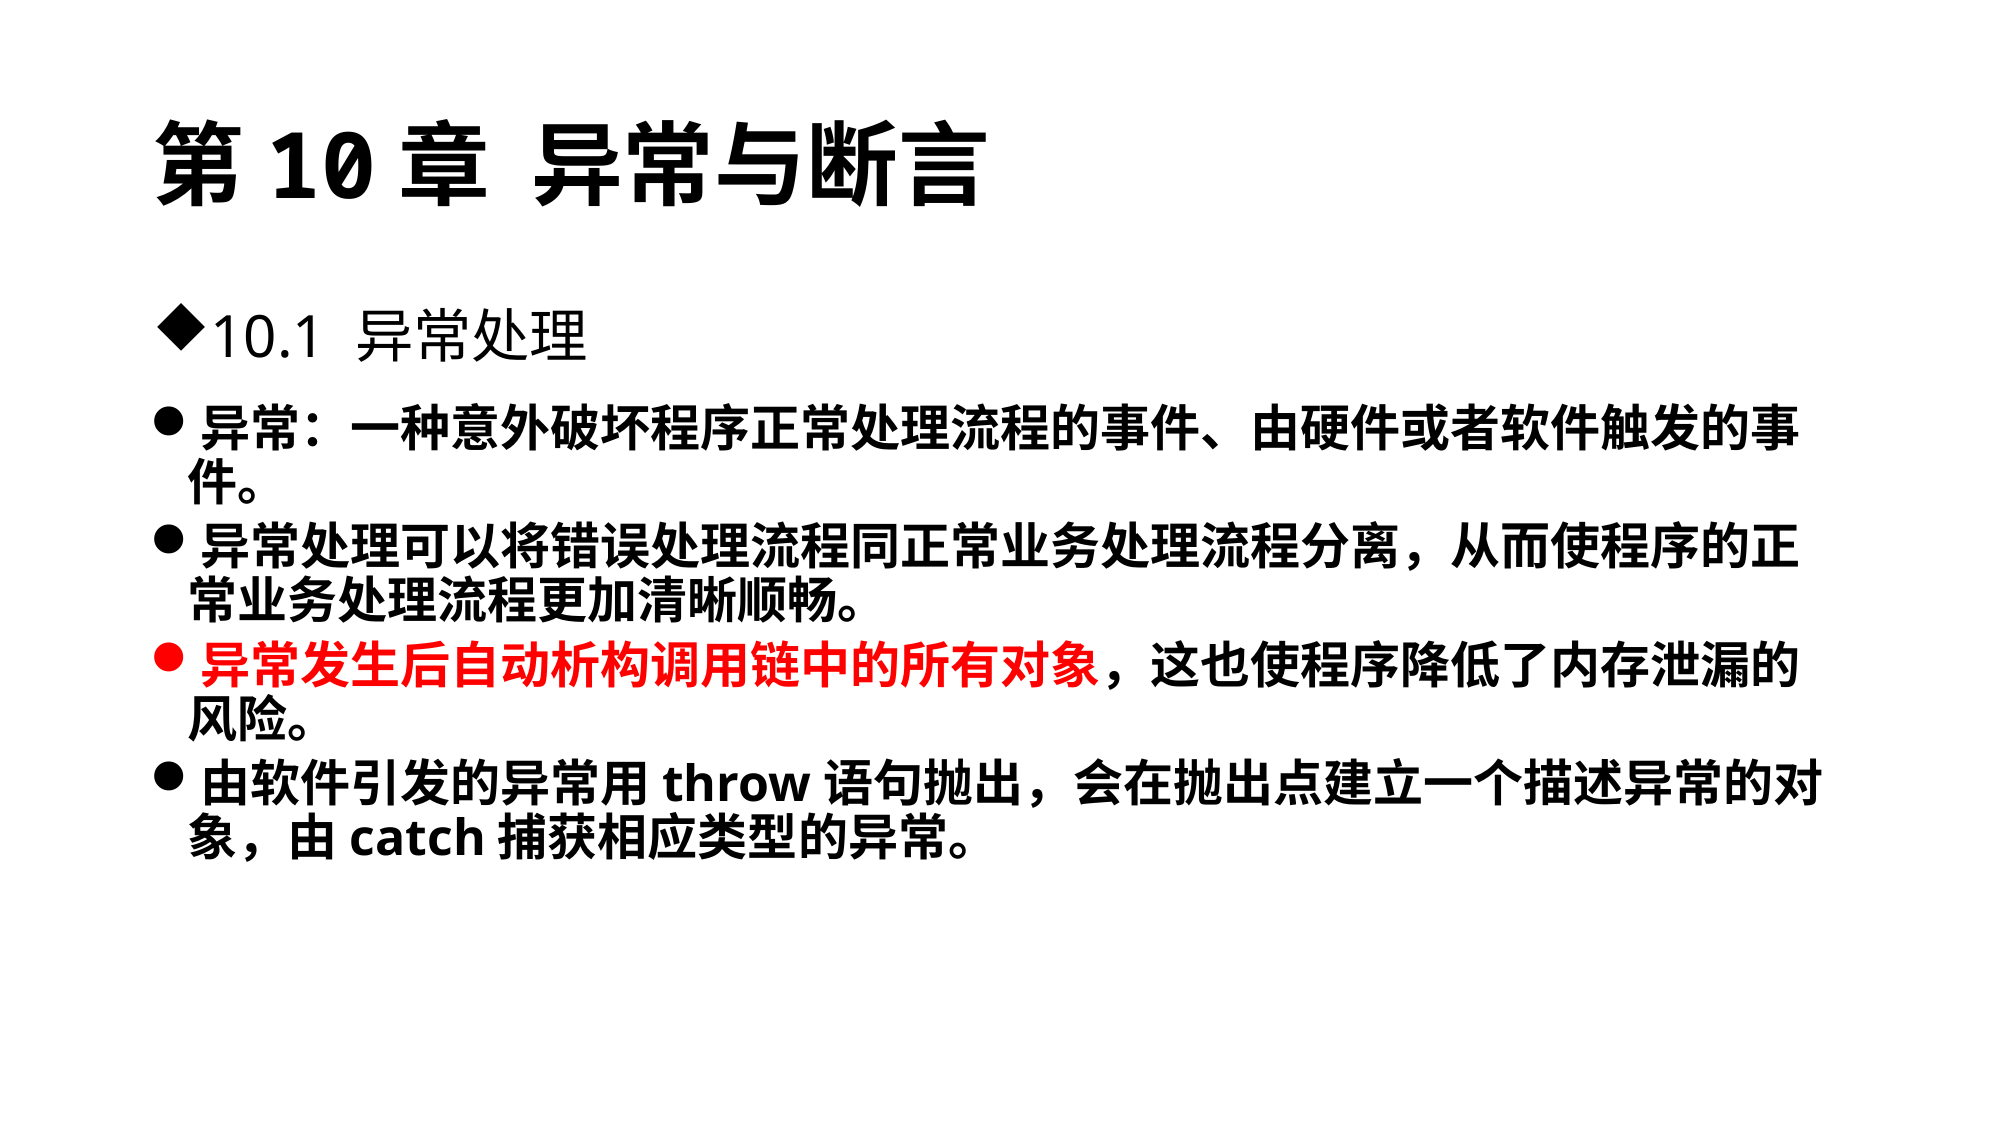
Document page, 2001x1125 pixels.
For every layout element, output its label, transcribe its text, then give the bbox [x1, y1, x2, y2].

text_box 异常：一种意外破坏程序正常处理流程的事件、由硬件或者软件触发的事件。 异常处理可以将错误处理流程同正常业务处理流程分离，从而使程序的正常业务处理流程更加清晰顺畅。 异常发生后自动析构调用链中的所有对象，这也使程序降低了内存泄漏的风险。 由软件引发的异常用throw语句抛出，会在抛出点建立一个描述异常的对象，由catch捕获相应类型的异常。 [60, 395, 1854, 874]
list 10.1 异常处理 [137, 299, 1863, 1014]
title 第10章 异常与断言 [137, 59, 1863, 278]
